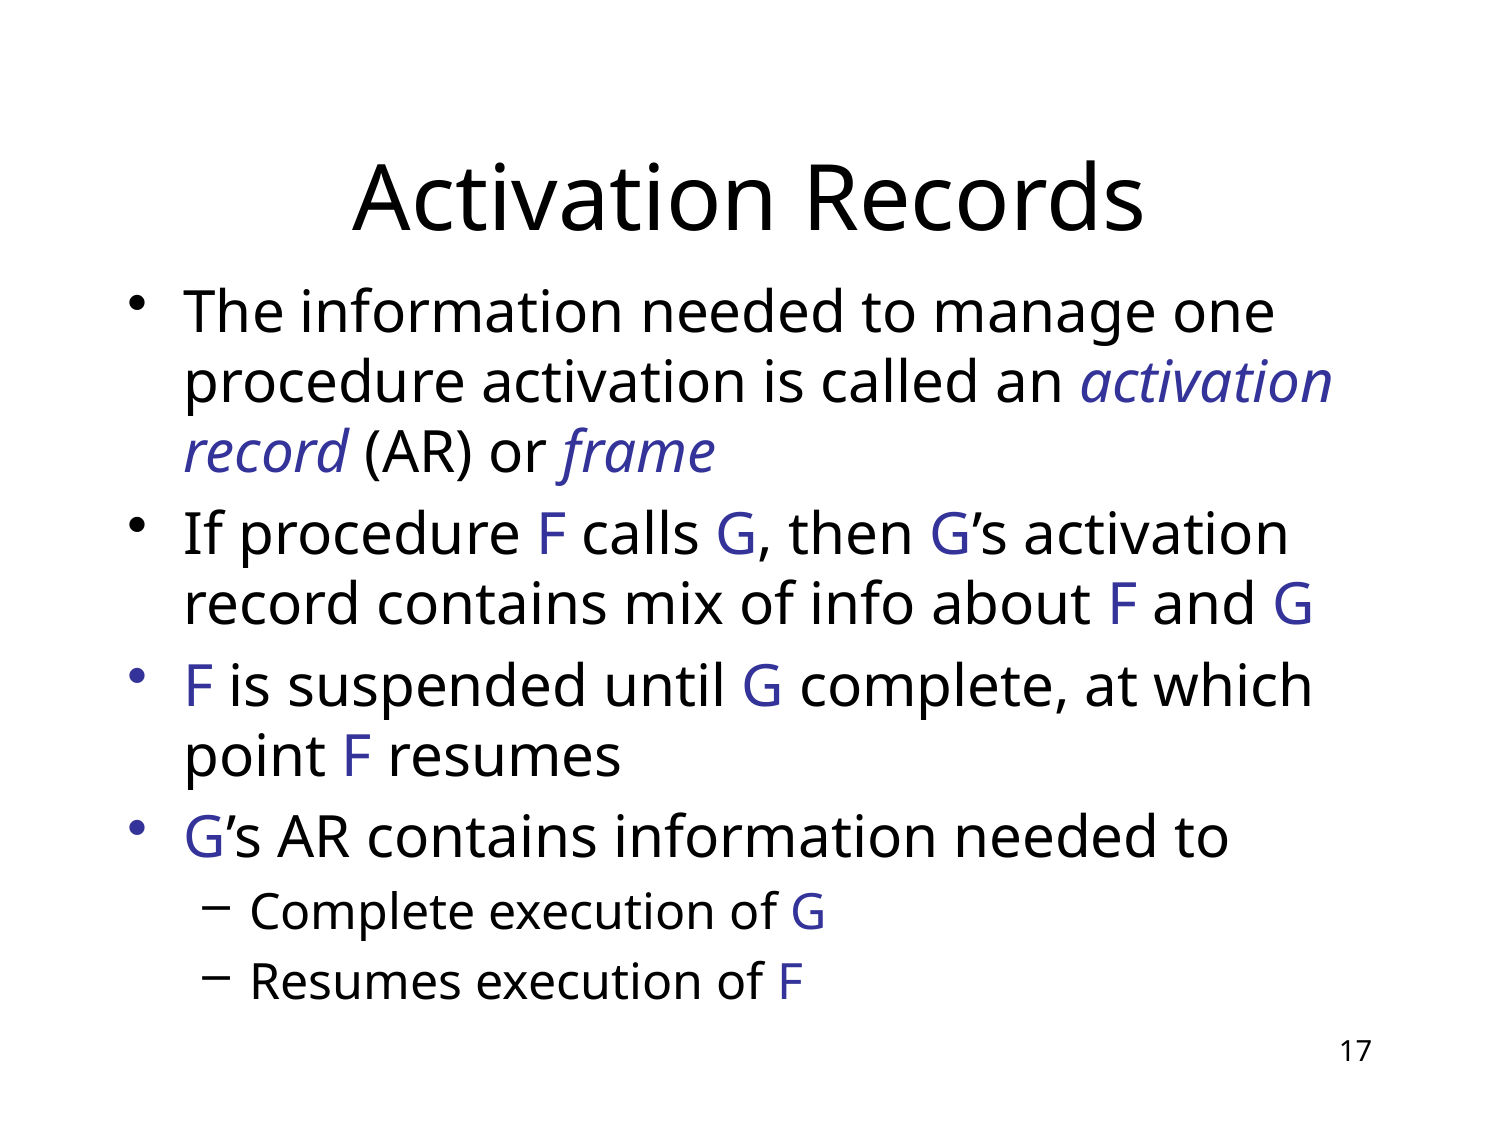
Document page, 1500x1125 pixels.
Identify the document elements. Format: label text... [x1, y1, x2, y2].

text_box The information needed to manage one procedure activation is called an activation record (AR) or frame If procedure F calls G, then G’s activation record contains mix of info about F and G F is suspended until G complete, at which point F resumes G’s AR contains information needed to Complete execution of G Resumes execution of F [112, 267, 1388, 943]
slide_number 17 [1074, 1024, 1388, 1101]
title Activation Records [112, 99, 1388, 267]
